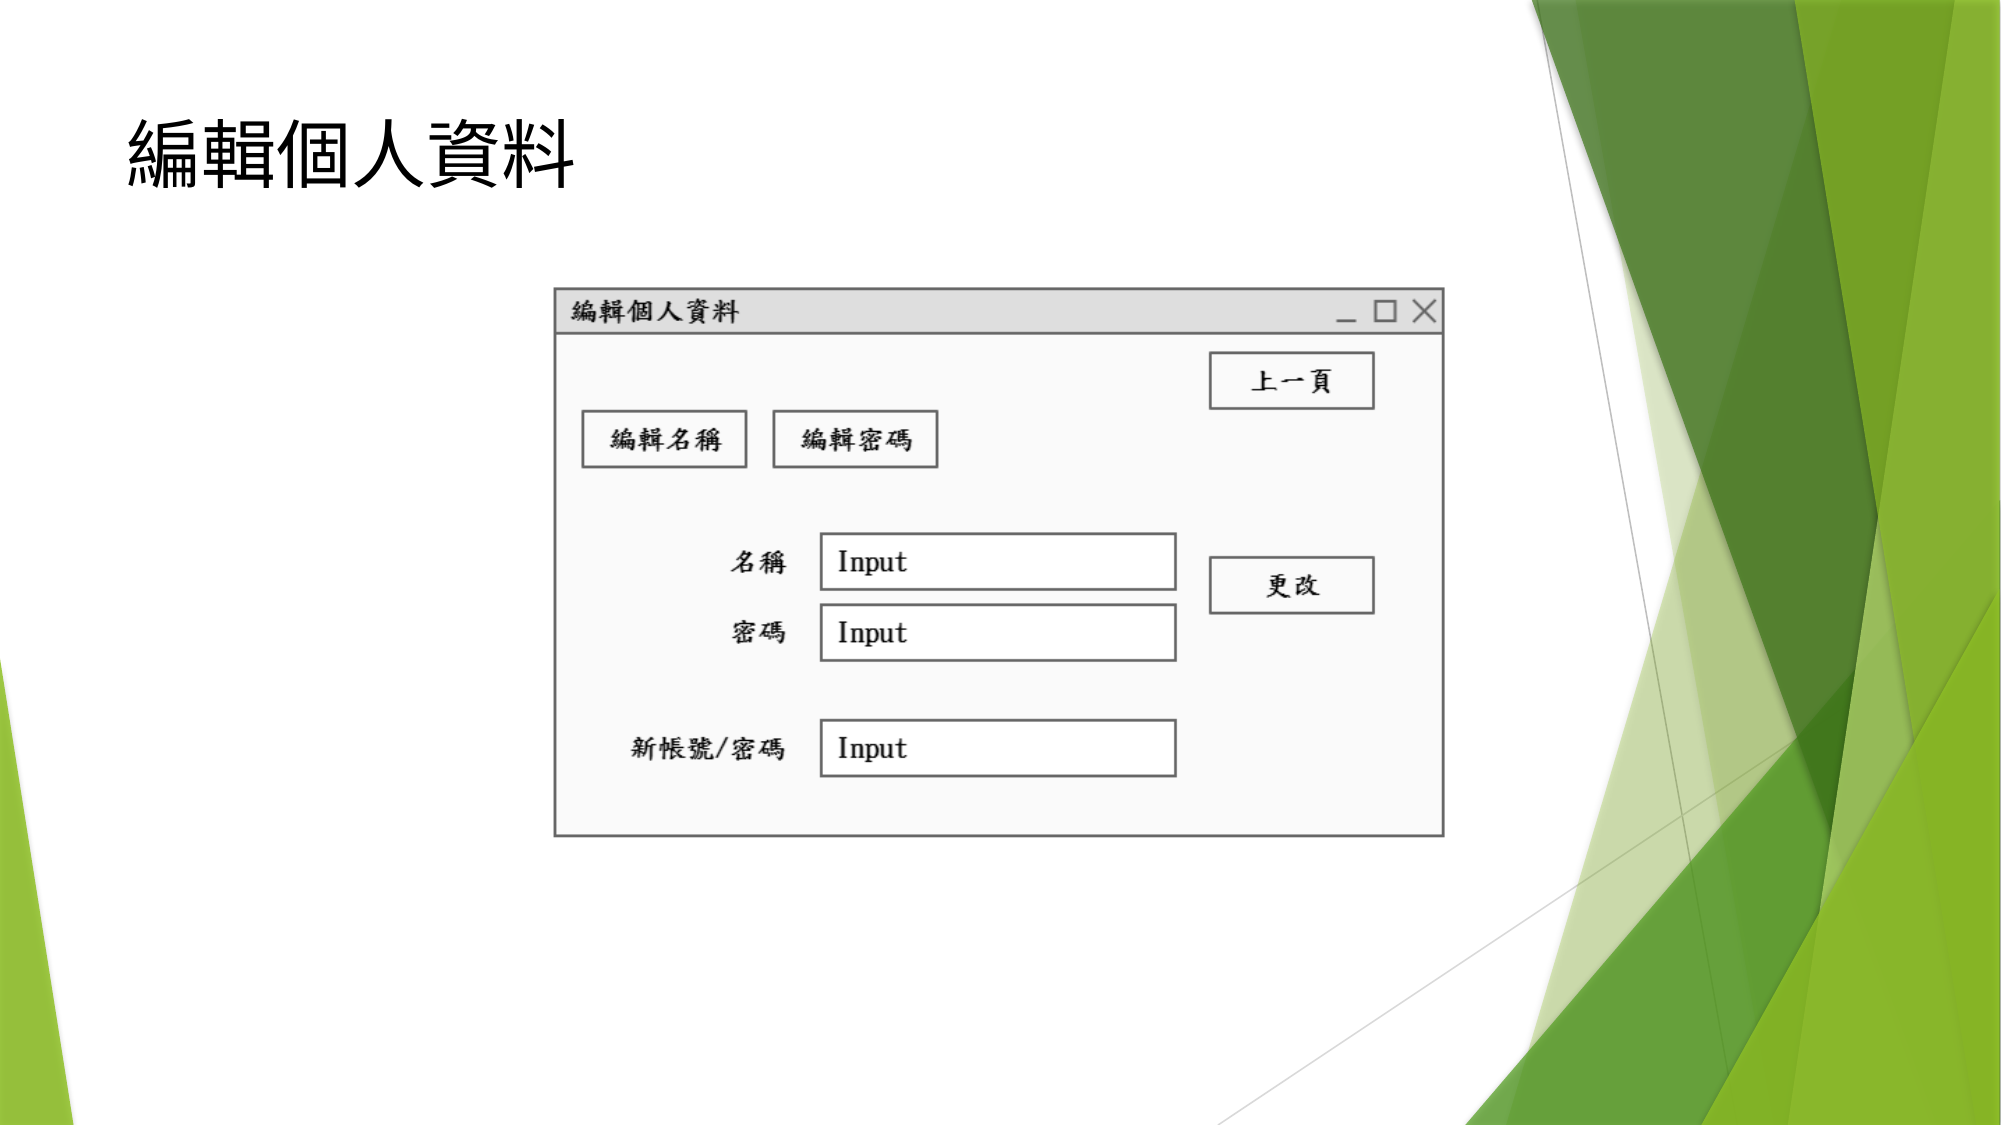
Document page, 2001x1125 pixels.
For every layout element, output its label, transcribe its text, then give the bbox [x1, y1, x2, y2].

title 編輯個人資料 [111, 99, 1522, 317]
picture [551, 281, 1449, 844]
